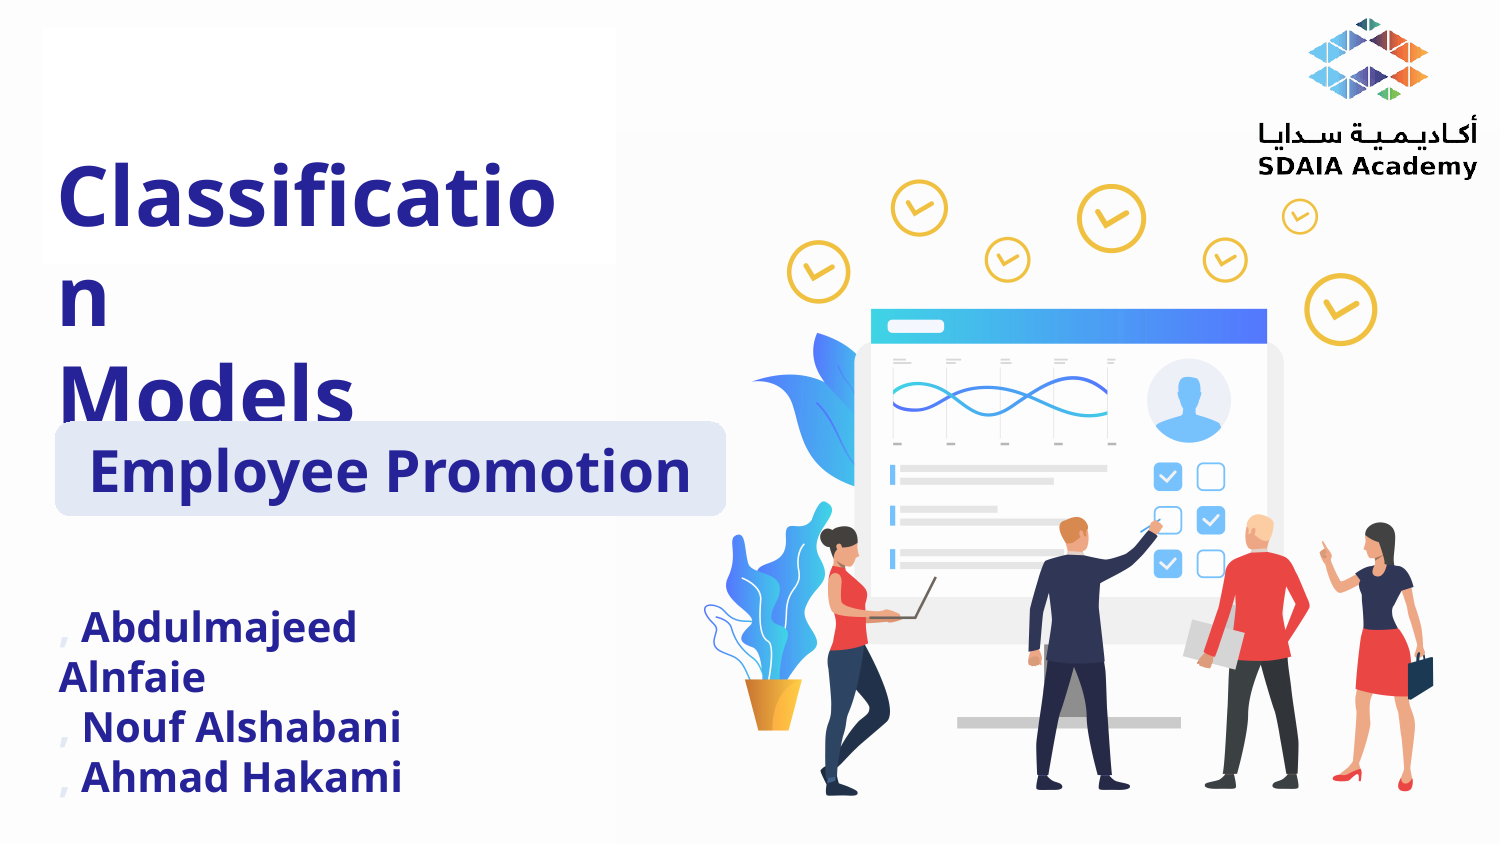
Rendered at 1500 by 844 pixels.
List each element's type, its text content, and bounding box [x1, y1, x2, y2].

text_box Employee Promotion [55, 421, 610, 516]
text_box Classification Models [41, 27, 617, 265]
text_box , Abdulmajeed Alnfaie , Nouf Alshabani , Ahmad Hakami [35, 578, 539, 733]
picture [615, 0, 1500, 844]
